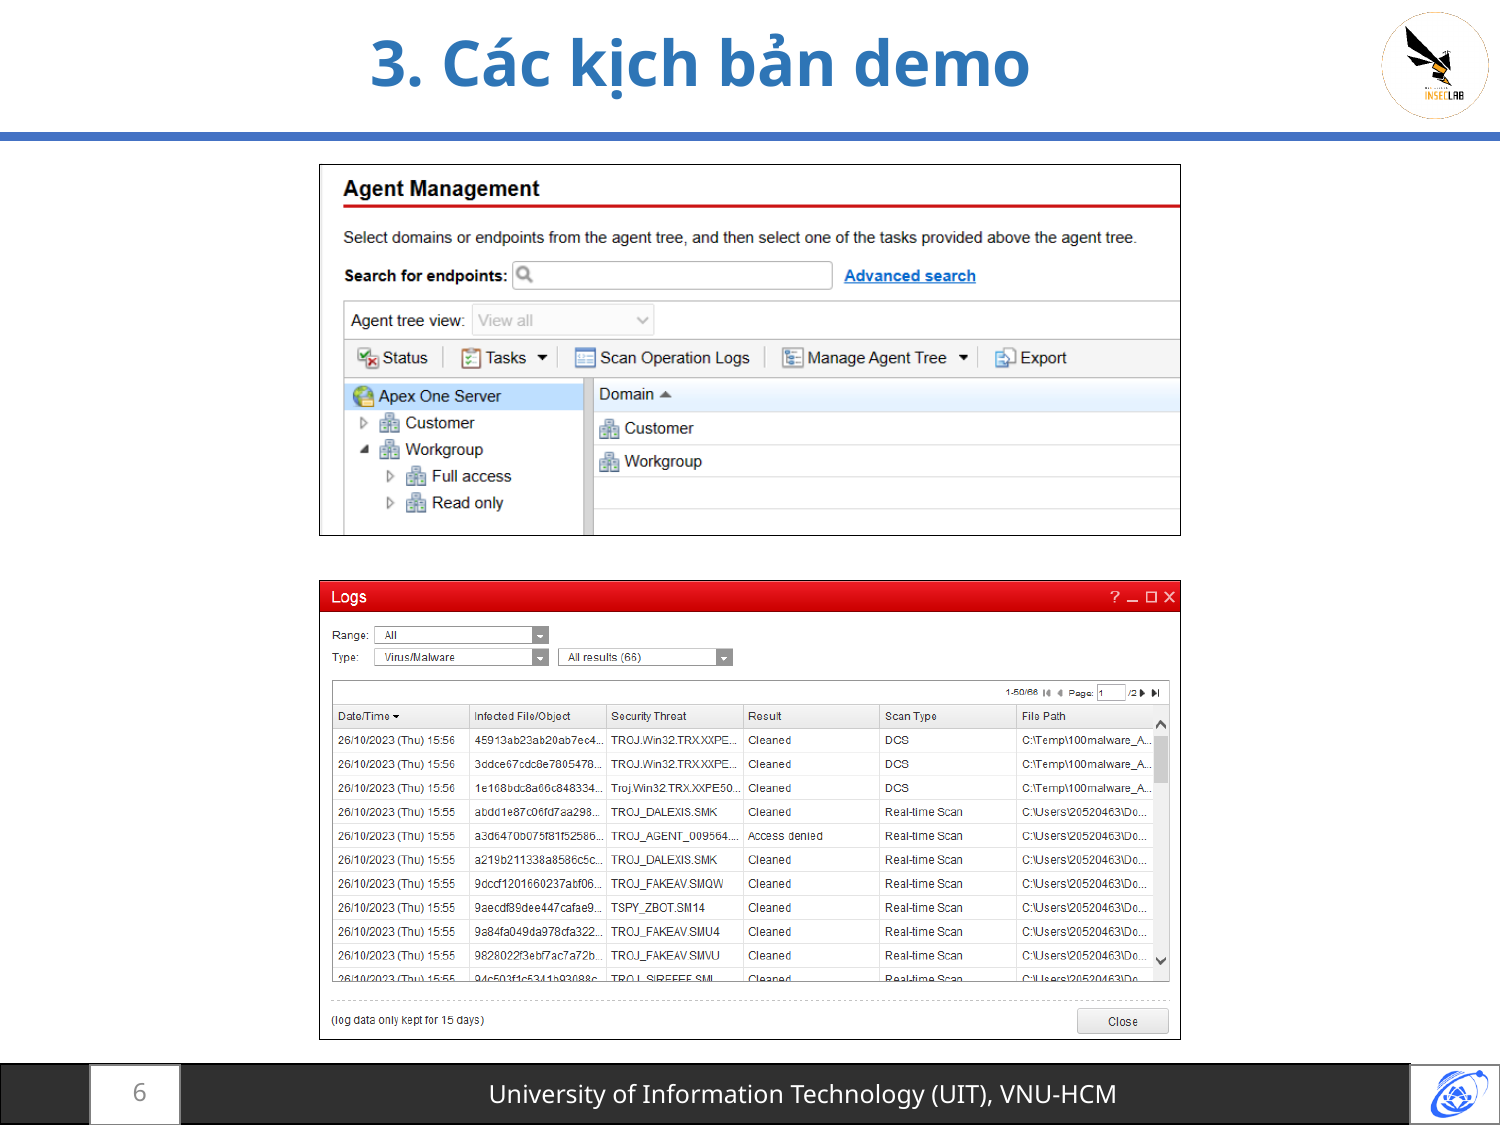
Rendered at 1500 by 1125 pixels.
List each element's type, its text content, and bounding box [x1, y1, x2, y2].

picture [318, 163, 1181, 536]
title 3. Các kịch bản demo [27, 23, 1376, 108]
picture [318, 580, 1181, 1040]
slide_number 6 [95, 1063, 162, 1124]
picture [1426, 1053, 1495, 1125]
picture [1375, 5, 1495, 125]
